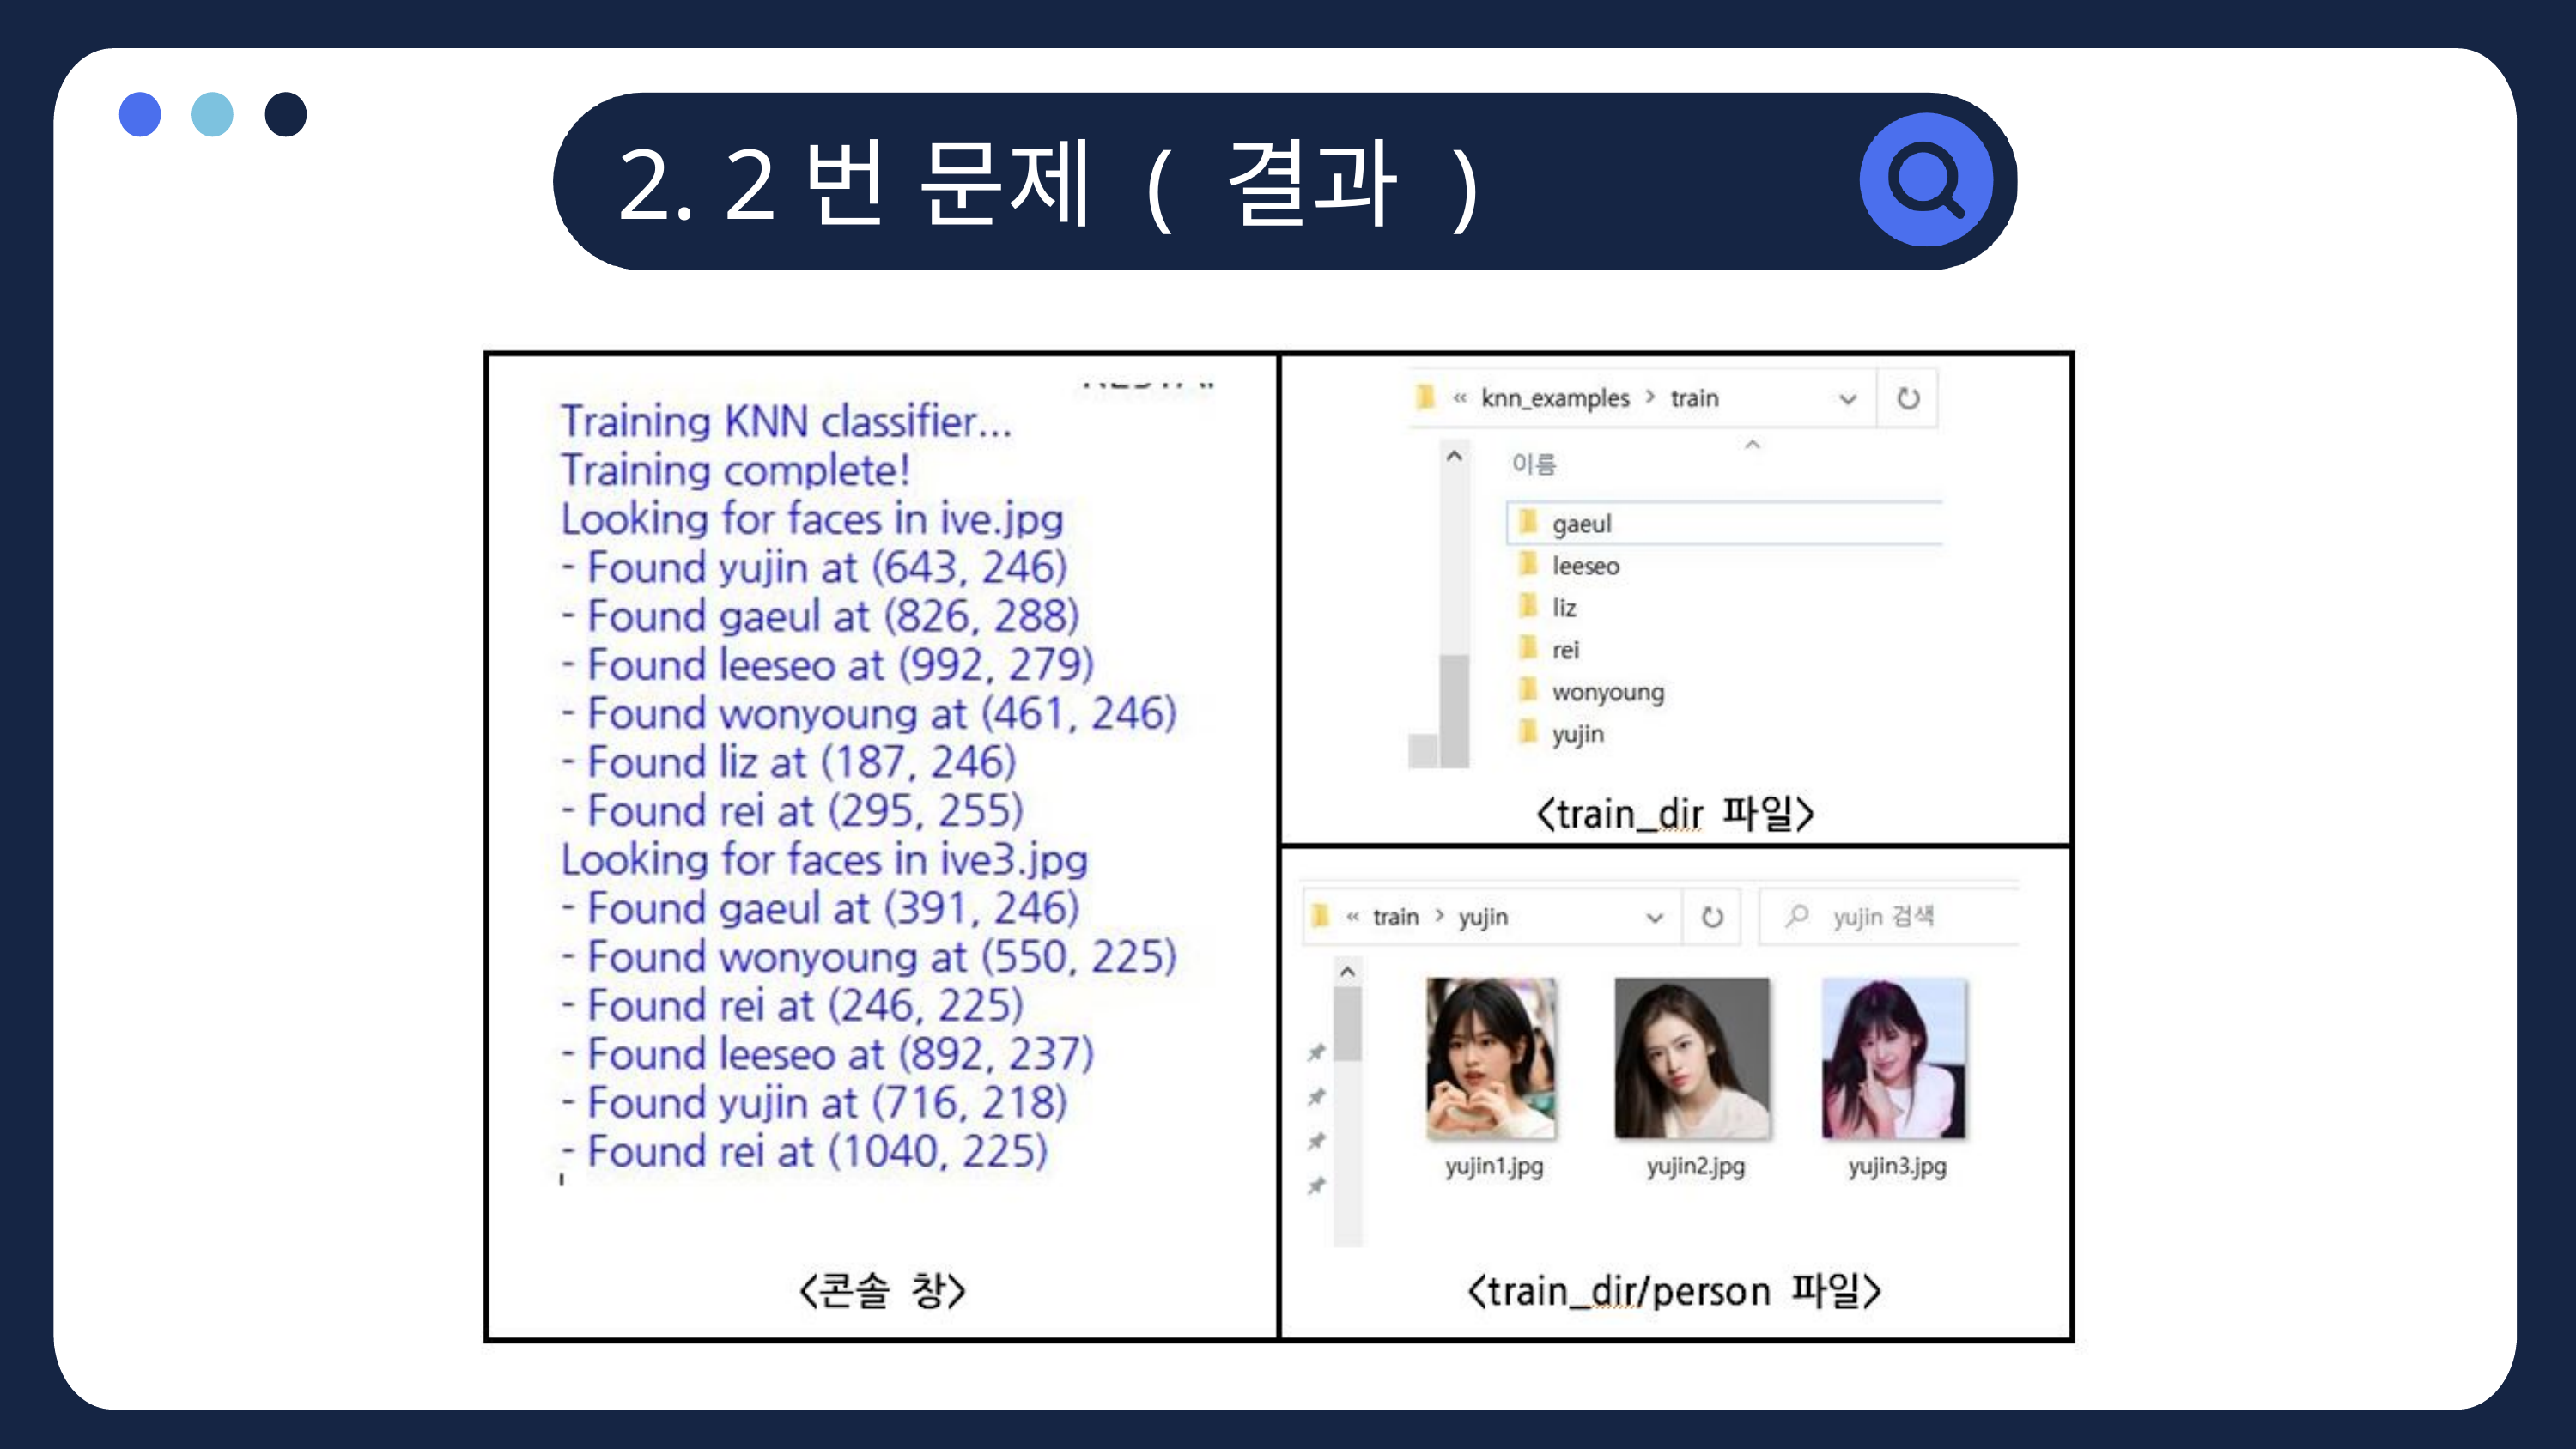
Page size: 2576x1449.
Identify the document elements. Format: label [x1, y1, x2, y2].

picture [480, 343, 2091, 1357]
text_box [53, 47, 2518, 1410]
